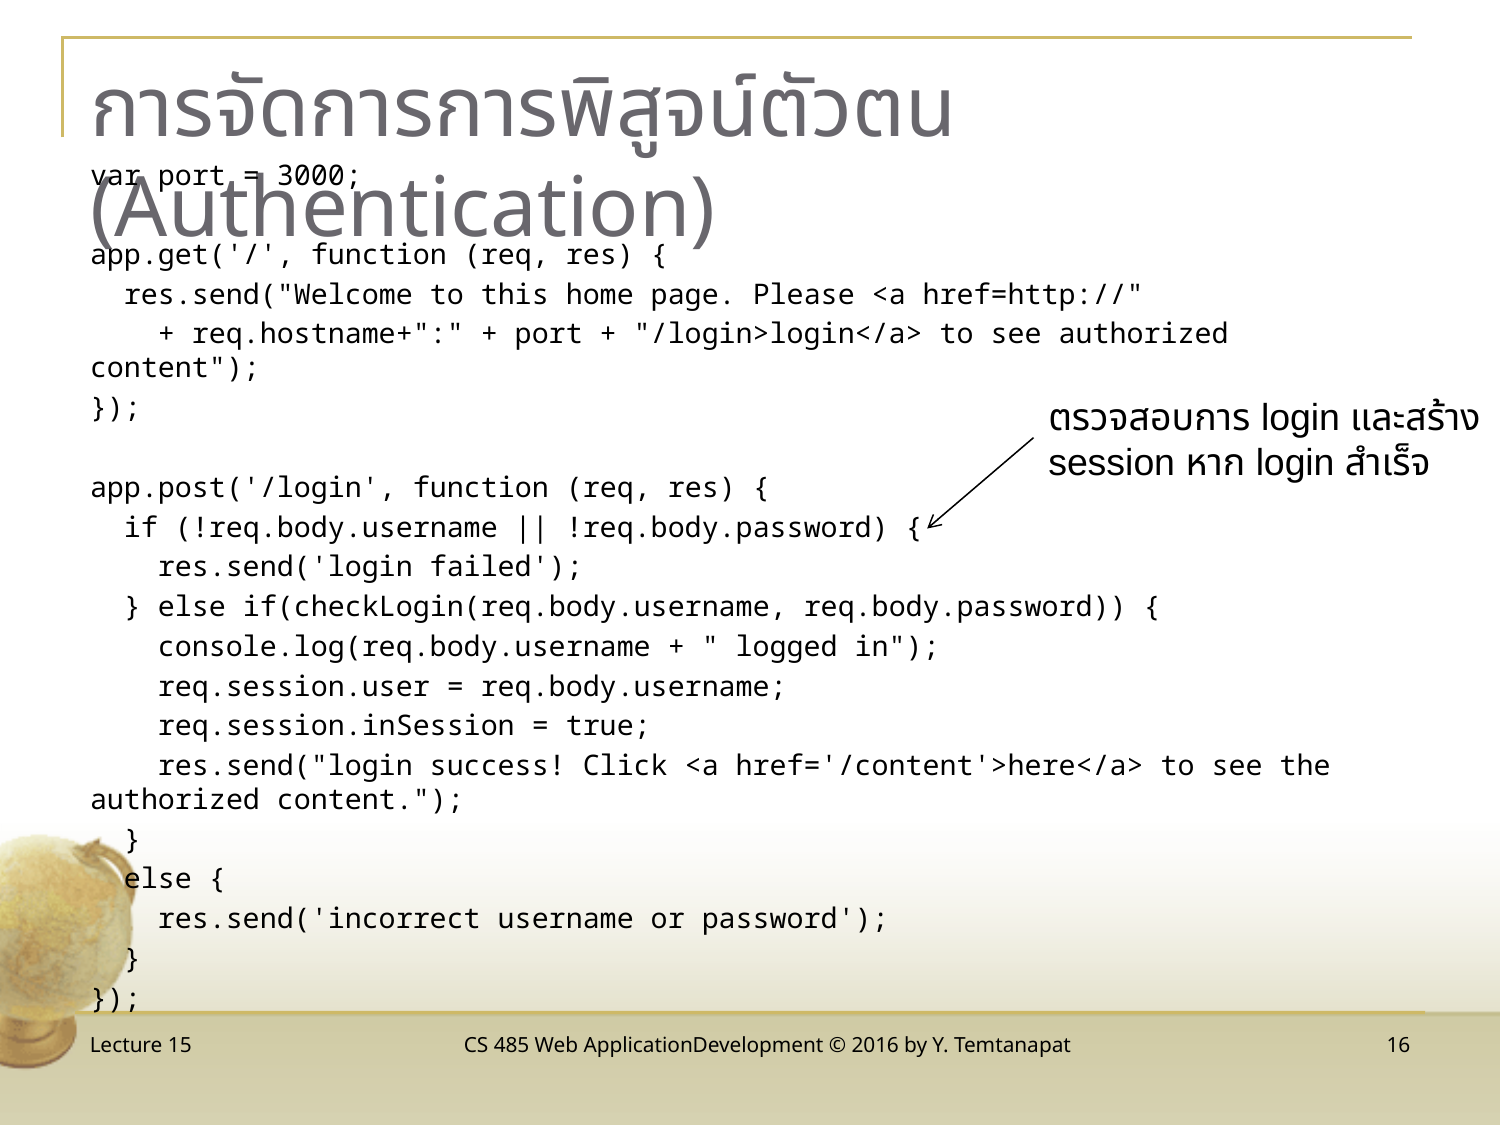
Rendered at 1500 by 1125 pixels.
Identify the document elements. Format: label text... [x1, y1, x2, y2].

title การจัดการการพิสูจน์ตัวตน (Authentication) [74, 45, 1426, 148]
footer CS 485 Web ApplicationDevelopment © 2016 by Y. Temtanapat [316, 1024, 1218, 1100]
list var port = 3000; app.get('/', function (req, res) { res.send("Welcome to this home page. Please <a href=http://" + req.hostname+":" + port + "/login>login</a> to see authorized content"); }); app.post('/login', function (req, res) { if (!req.body.username || !req.body.password) { res.send('login failed'); } else if(checkLogin(req.body.username, req.body.password)) { console.log(req.body.username + " logged in"); req.session.user = req.body.username; req.session.inSession = true; res.send("login success! Click <a href='/content'>here</a> to see the authorized content."); } else { res.send('incorrect username or password'); } }); [74, 148, 1426, 1024]
slide_number Lecture 15 [75, 1024, 316, 1100]
text_box ตรวจสอบการ login และสร้าง session หาก login สำเร็จ [1033, 385, 1500, 490]
slide_number 16 [1218, 1024, 1425, 1100]
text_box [926, 437, 1034, 529]
